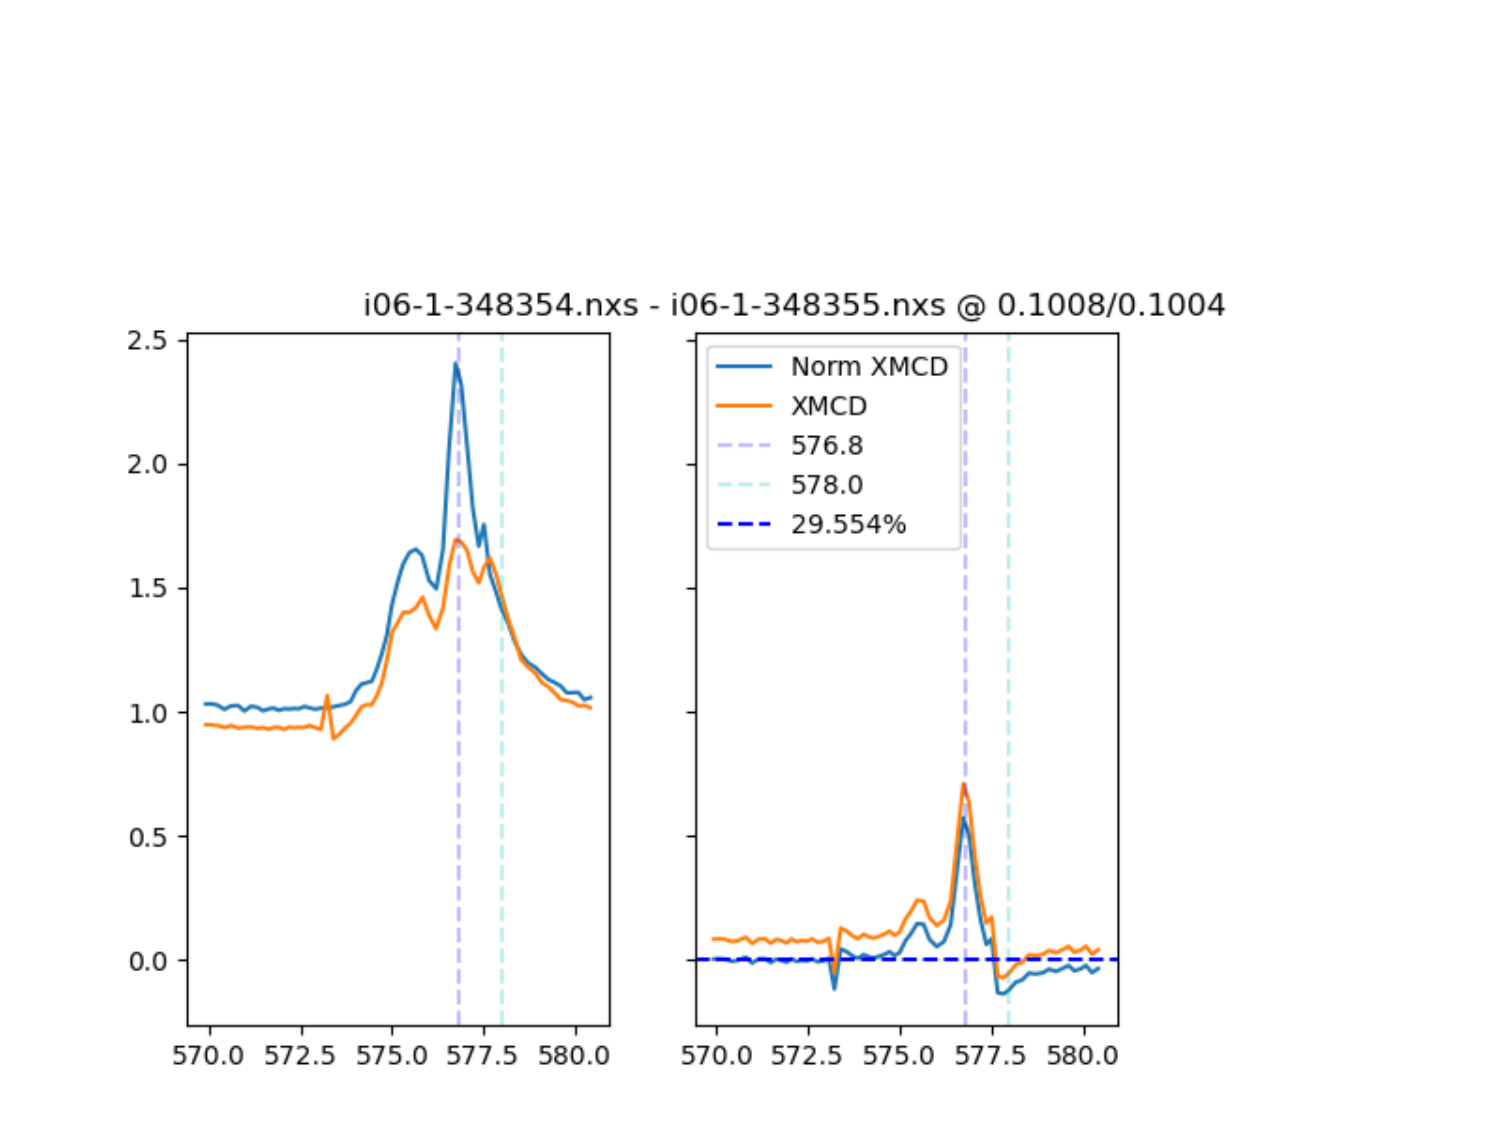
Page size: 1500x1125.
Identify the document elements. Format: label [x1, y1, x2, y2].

picture [37, 224, 1238, 1125]
